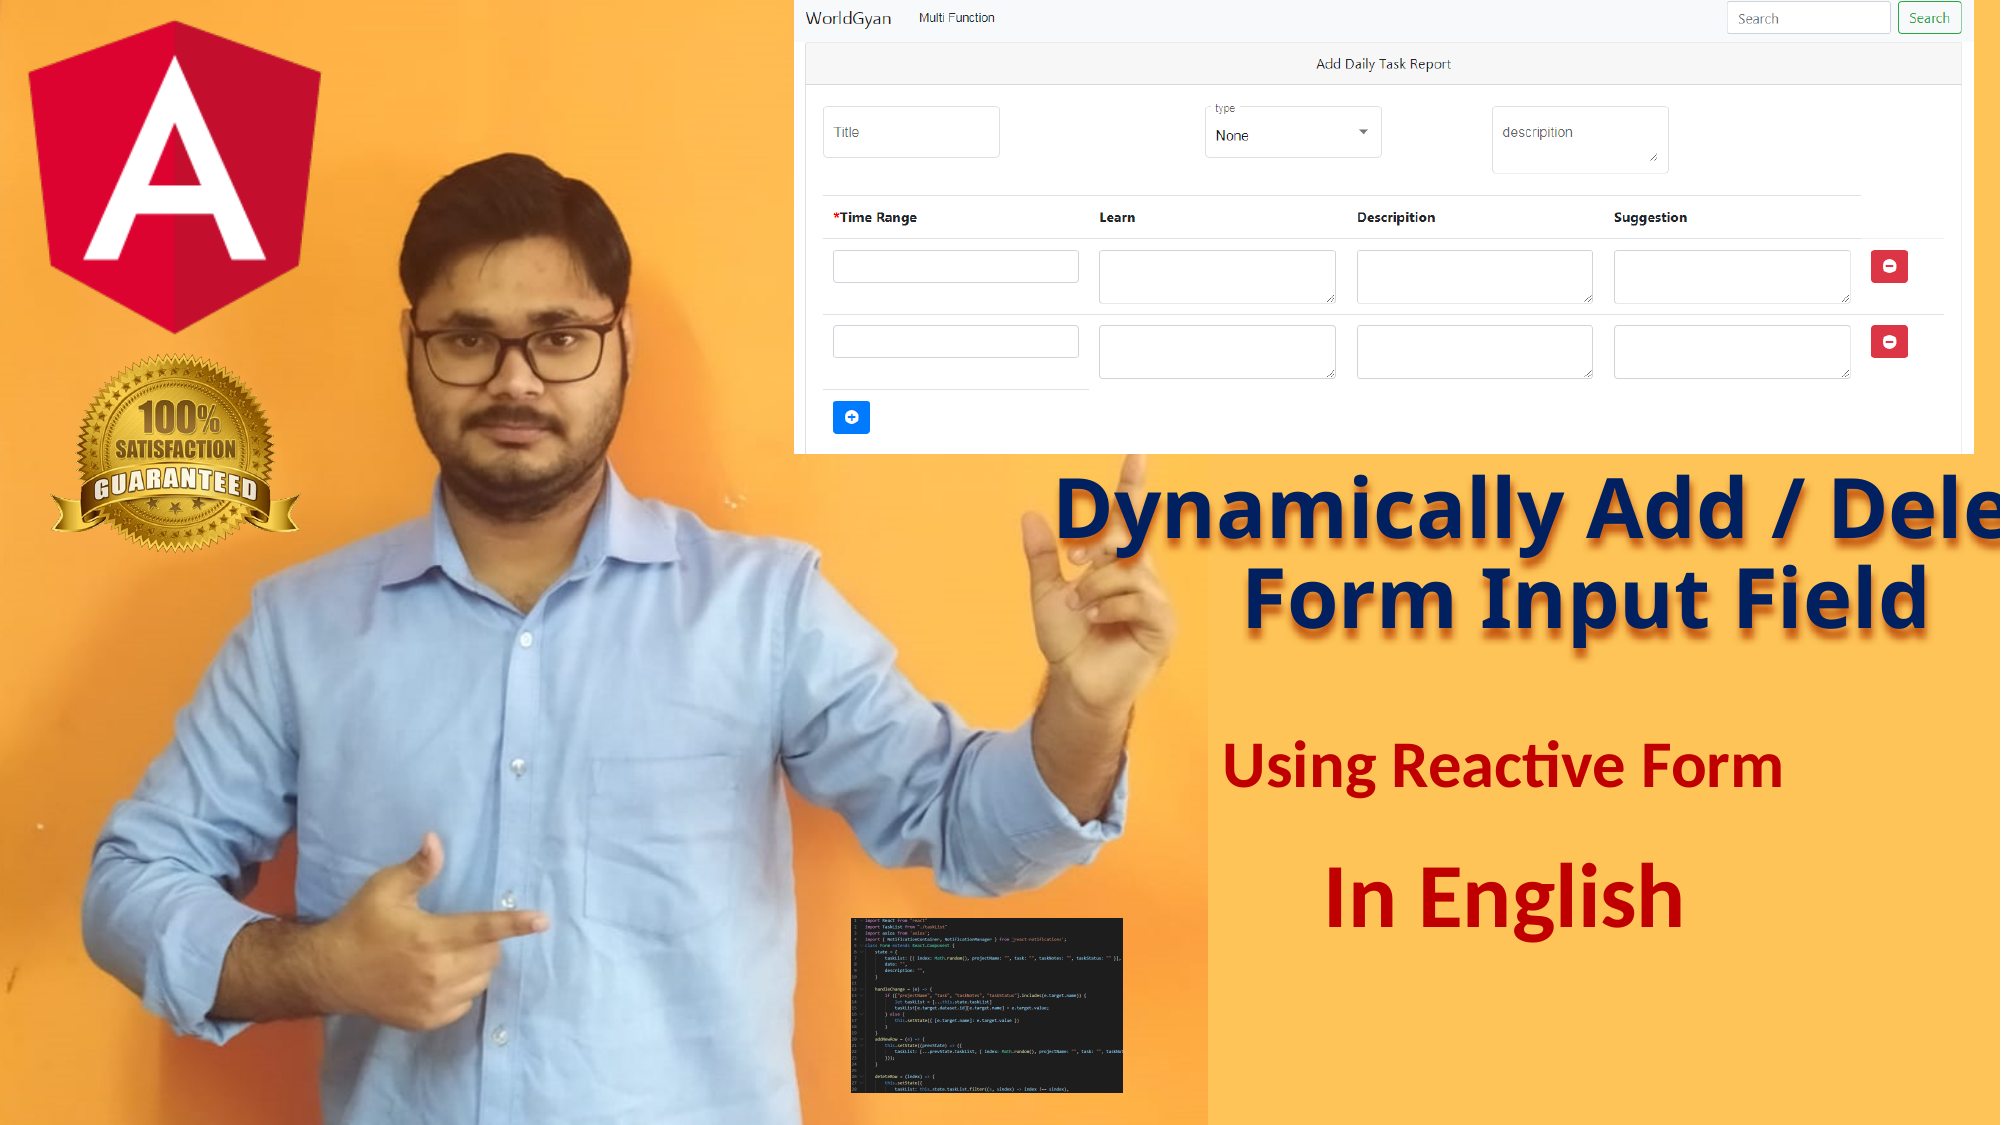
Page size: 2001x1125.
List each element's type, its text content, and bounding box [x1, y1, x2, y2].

text_box Dynamically Add / Delete Form Input Field [1208, 436, 2000, 654]
text_box In English [1309, 828, 1702, 954]
text_box Using Reactive Form [1208, 713, 1801, 809]
picture [0, 0, 1974, 1125]
